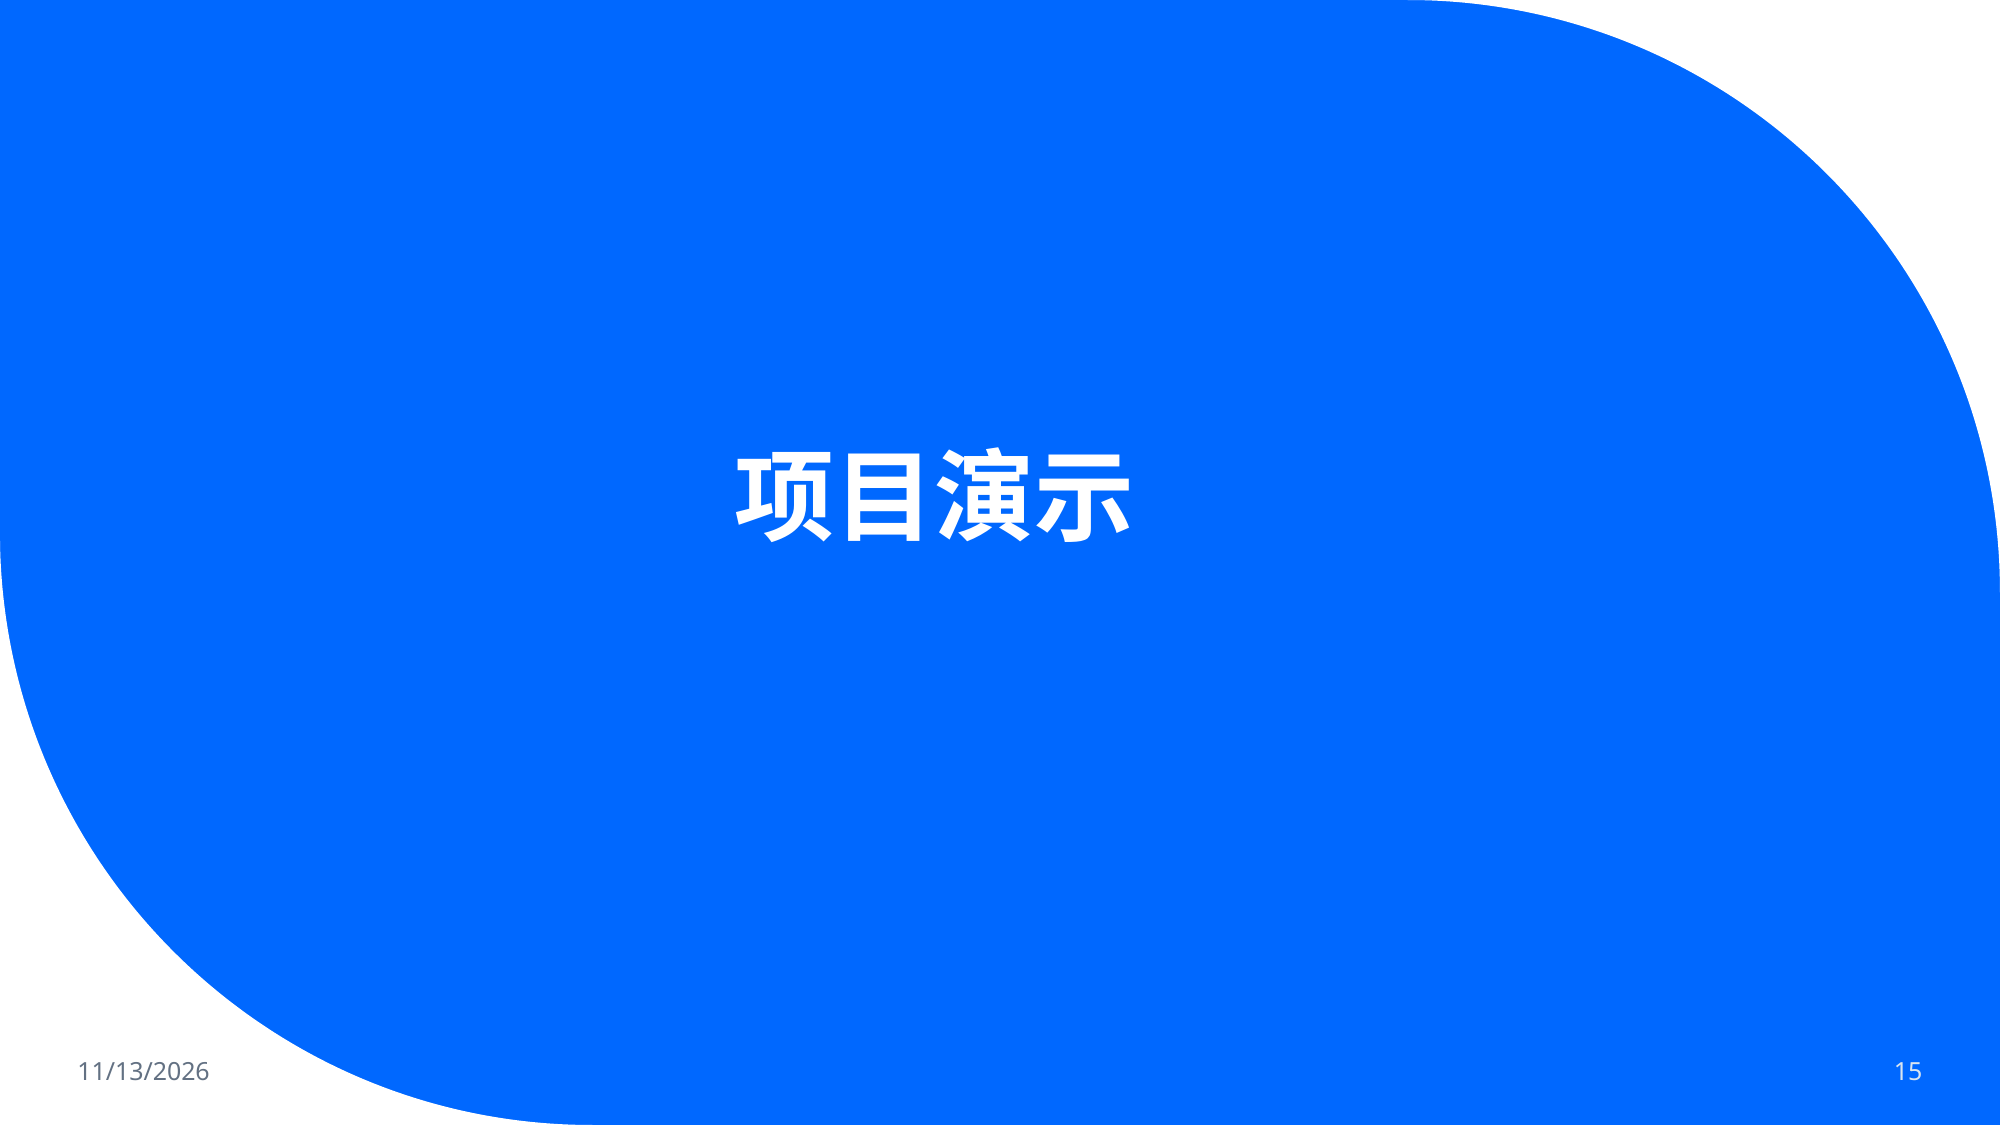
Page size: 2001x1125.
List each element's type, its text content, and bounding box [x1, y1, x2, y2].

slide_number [62, 1042, 342, 1103]
title 项目演示 [719, 345, 2000, 563]
slide_number 15 [1665, 1042, 1938, 1103]
